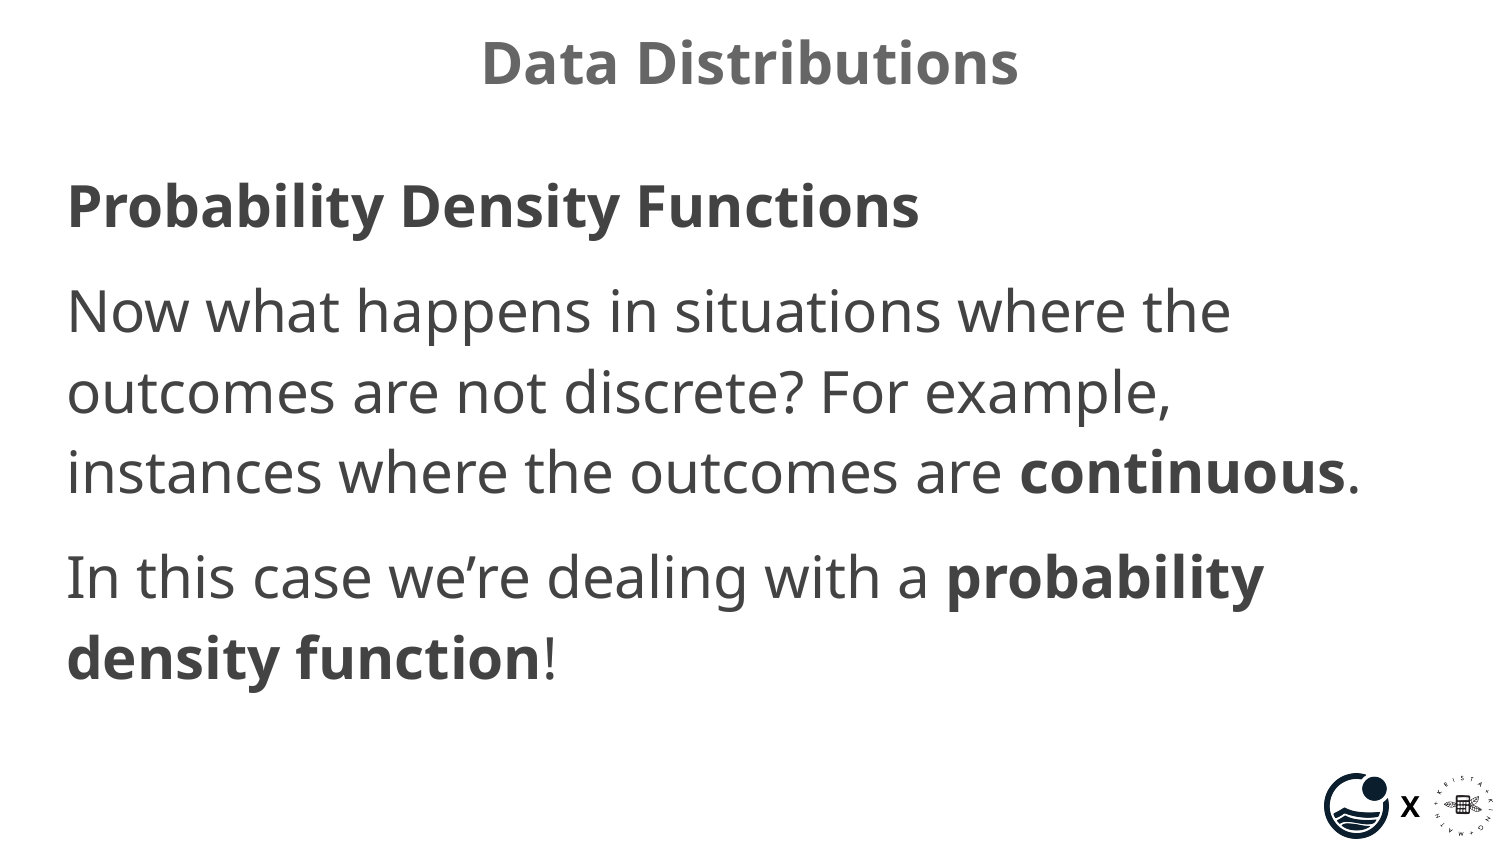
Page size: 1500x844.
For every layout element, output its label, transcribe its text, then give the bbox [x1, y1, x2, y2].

picture [1324, 773, 1389, 839]
list Probability Density Functions Now what happens in situations where the outcomes are not discrete? For example, instances where the outcomes are continuous. In this case we’re dealing with a probability density function! [51, 143, 1449, 750]
picture [1430, 773, 1496, 839]
text_box X [1393, 775, 1427, 837]
title Data Distributions [51, 10, 1449, 105]
